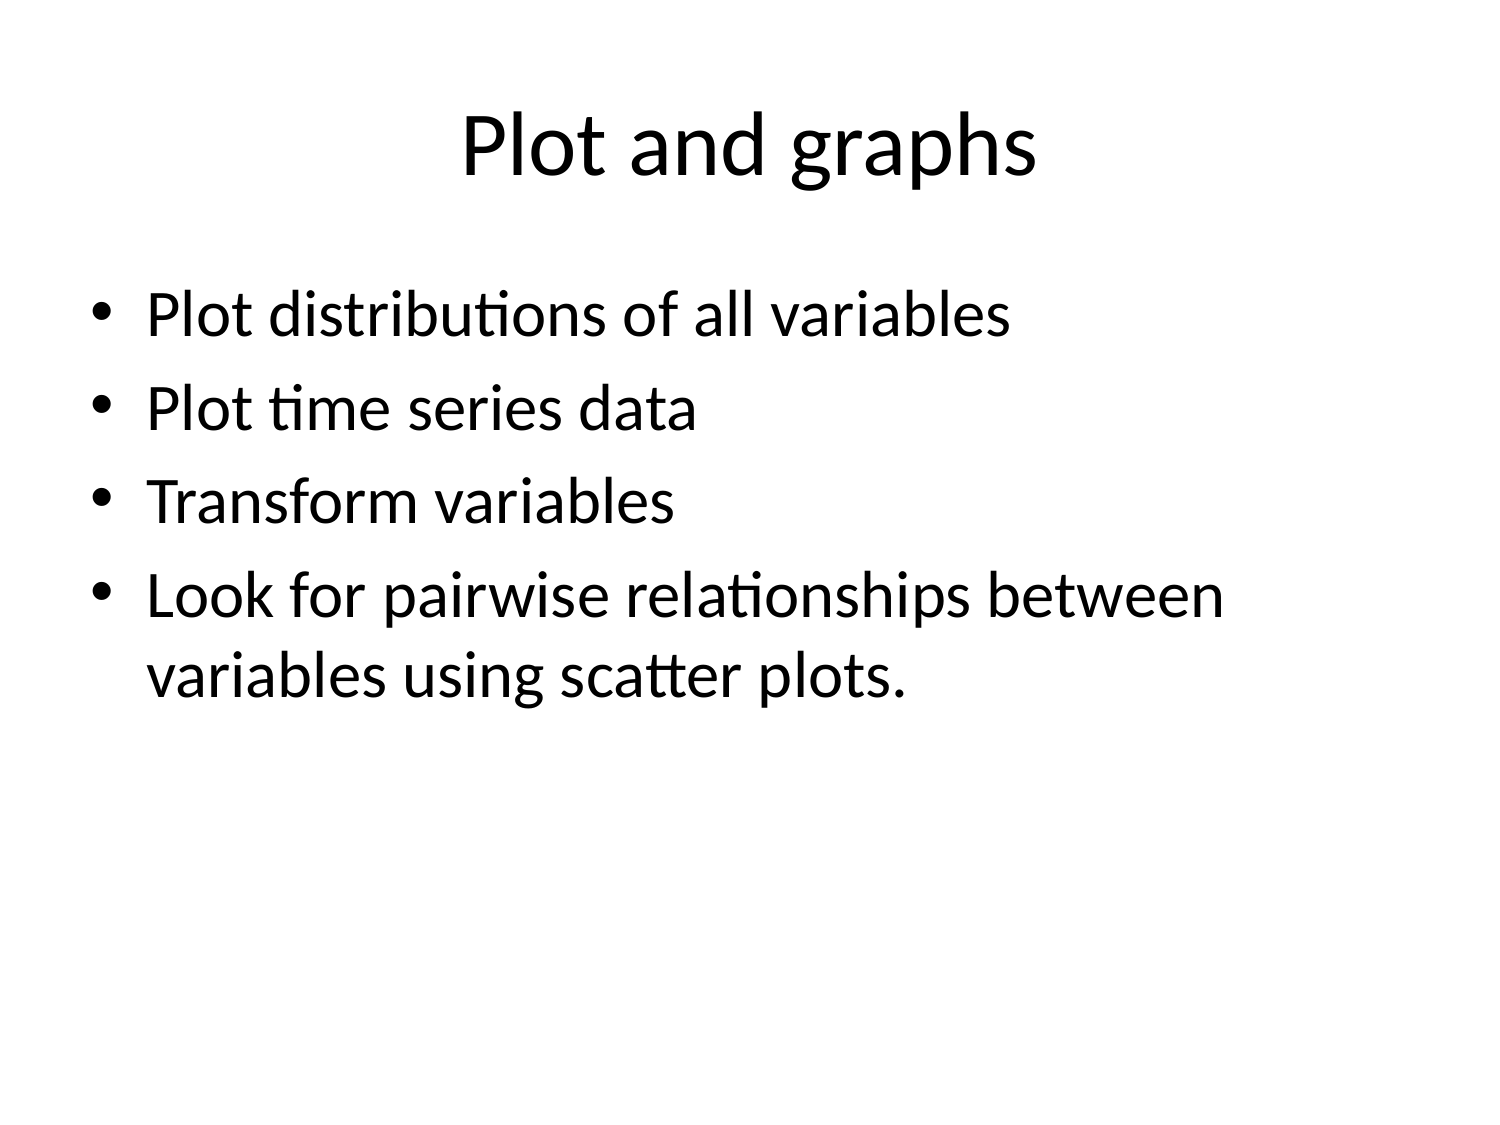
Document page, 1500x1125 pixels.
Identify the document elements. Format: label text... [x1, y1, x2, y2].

list Plot distributions of all variables Plot time series data Transform variables Look for pairwise relationships between variables using scatter plots. [75, 262, 1425, 1005]
title Plot and graphs [75, 45, 1425, 233]
